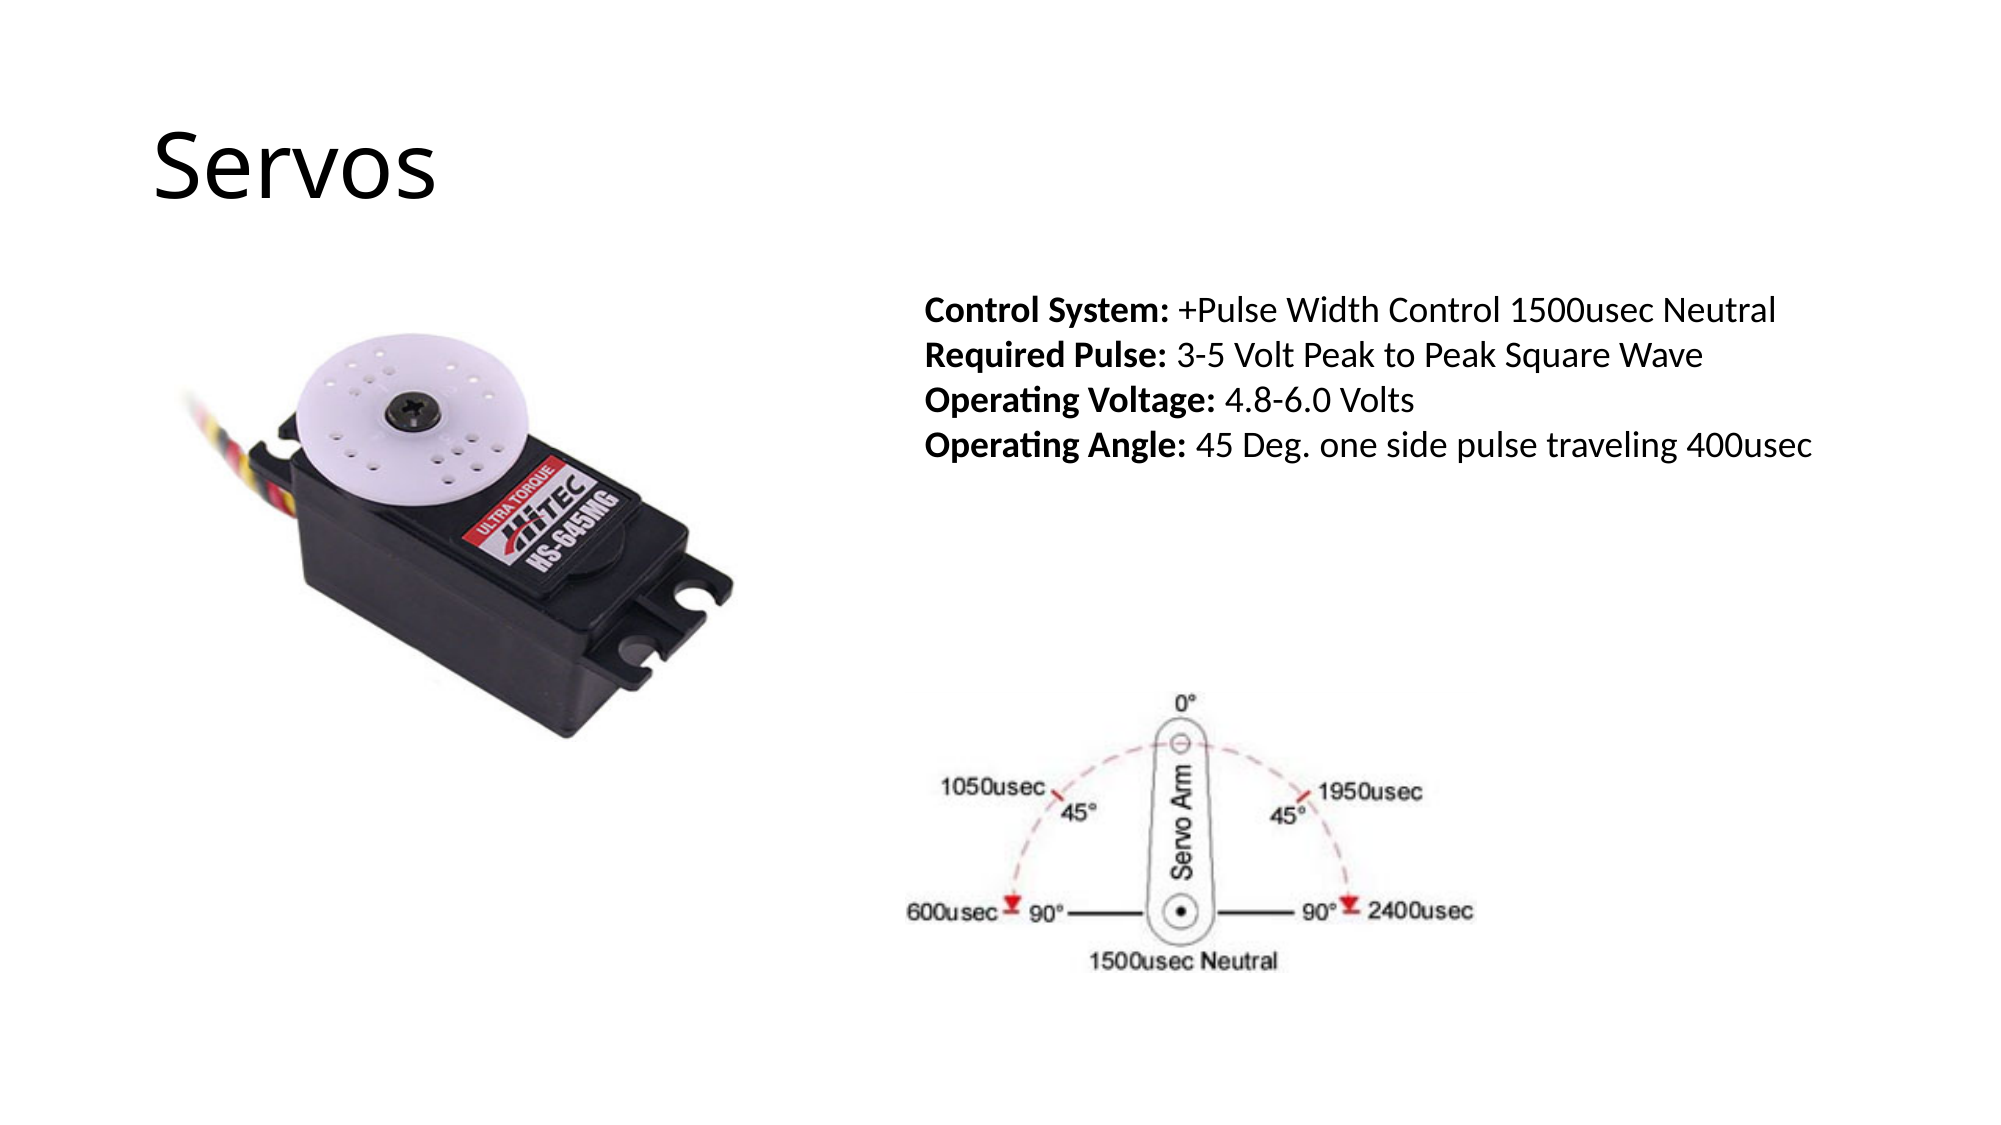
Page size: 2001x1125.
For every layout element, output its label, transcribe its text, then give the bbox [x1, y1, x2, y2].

text_box Control System: +Pulse Width Control 1500usec Neutral Required Pulse: 3-5 Volt Peak to Peak Square Wave Operating Voltage: 4.8-6.0 Volts Operating Angle: 45 Deg. one side pulse traveling 400usec [910, 277, 1828, 472]
title Servos [137, 59, 1863, 278]
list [174, 332, 738, 742]
picture [905, 691, 1477, 973]
